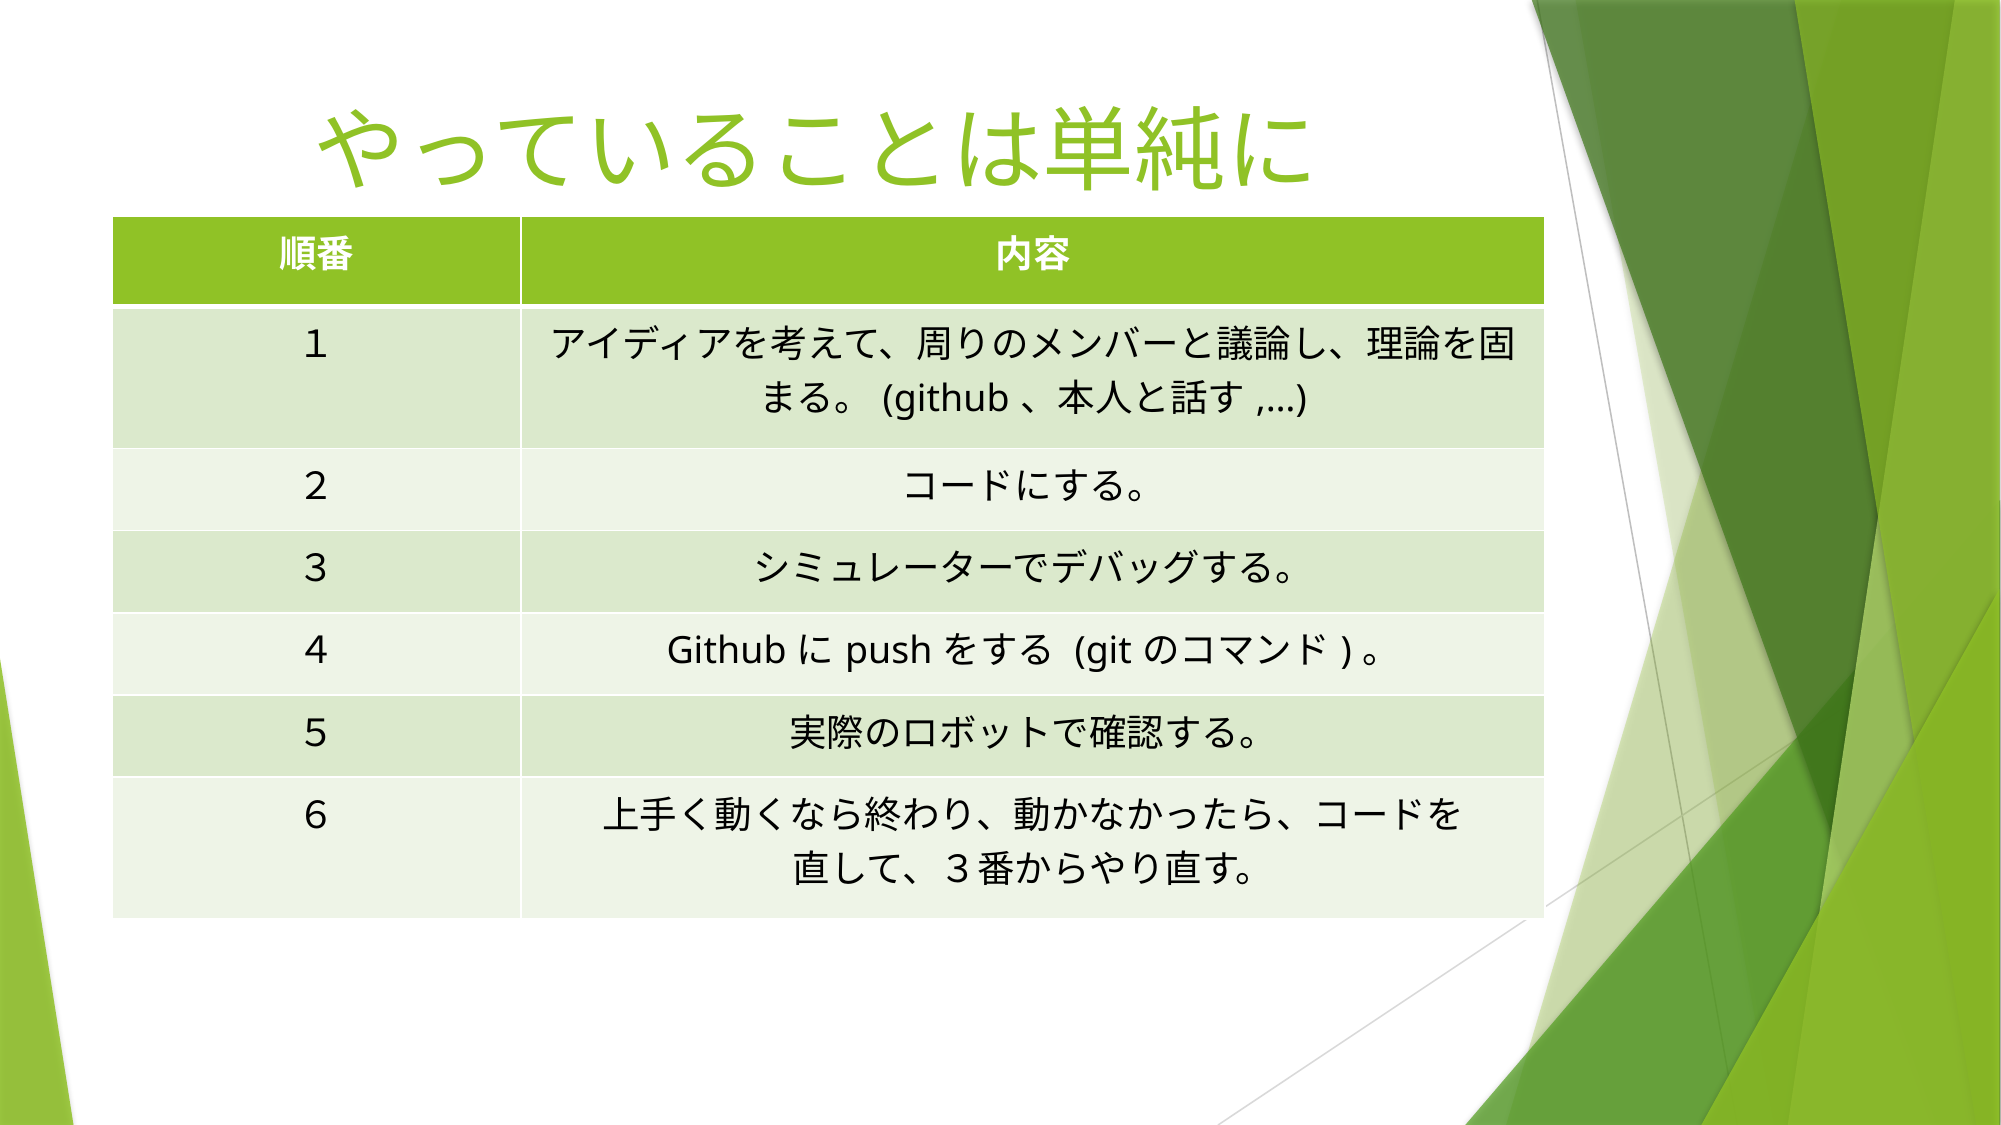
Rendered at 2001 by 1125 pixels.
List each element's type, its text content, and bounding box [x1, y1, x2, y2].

table_cell 上手く動くなら終わり、動かなかったら、コードを 直して、３番からやり直す。 [522, 778, 1544, 918]
table_cell ２ [113, 449, 520, 530]
table_cell １ [113, 309, 520, 448]
table_cell Githubにpushをする (gitのコマンド)。 [522, 614, 1544, 694]
table_cell 実際のロボットで確認する。 [522, 696, 1544, 776]
table_cell シミュレーターでデバッグする。 [522, 531, 1544, 612]
table_cell ４ [113, 614, 520, 694]
table_cell ６ [113, 778, 520, 918]
table_header 内容 [522, 217, 1544, 304]
table_cell コードにする。 [522, 449, 1544, 530]
title やっていることは単純に [111, 84, 1522, 215]
table_cell アイディアを考えて、周りのメンバーと議論し、理論を固まる。(github、本人と話す,…) [522, 309, 1544, 448]
table_cell ５ [113, 696, 520, 776]
table_cell ３ [113, 531, 520, 612]
table_header 順番 [113, 217, 520, 304]
